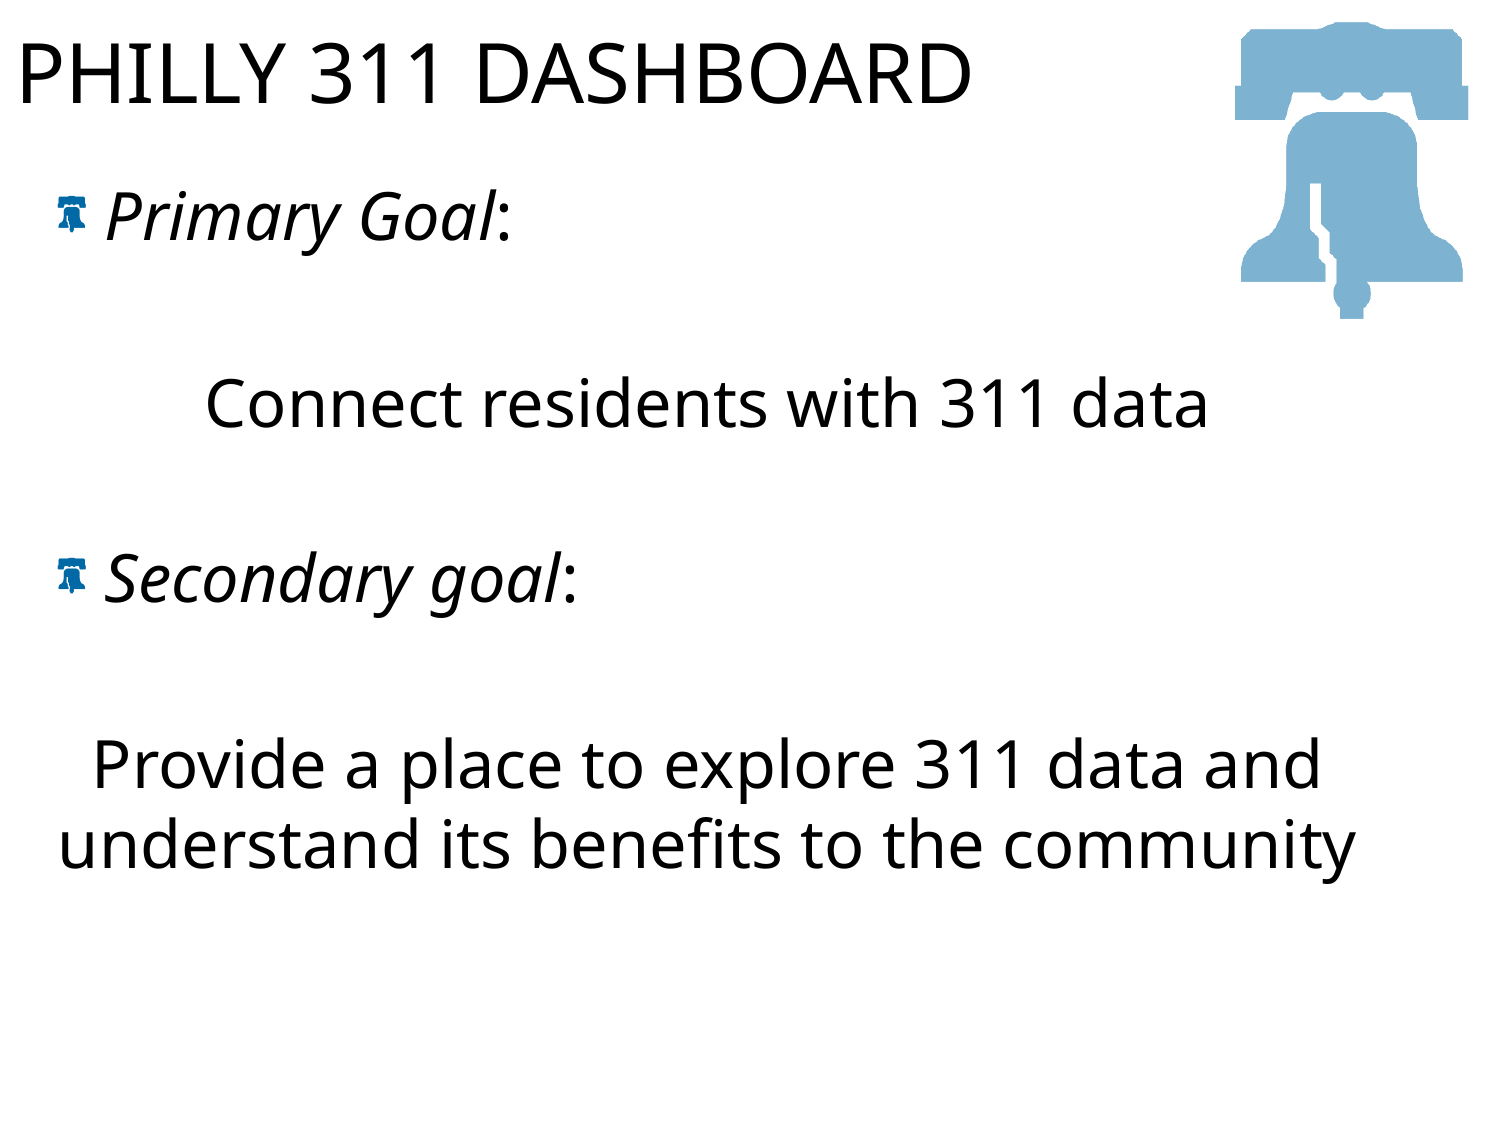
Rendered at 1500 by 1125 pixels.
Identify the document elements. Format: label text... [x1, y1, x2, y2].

picture [48, 552, 95, 599]
title PHILLY 311 DASHBOARD [0, 0, 1325, 140]
picture [48, 190, 95, 238]
list Primary Goal: Connect residents with 311 data Secondary goal: Provide a place to explore 311 data and understand its benefits to the community [33, 166, 1384, 909]
